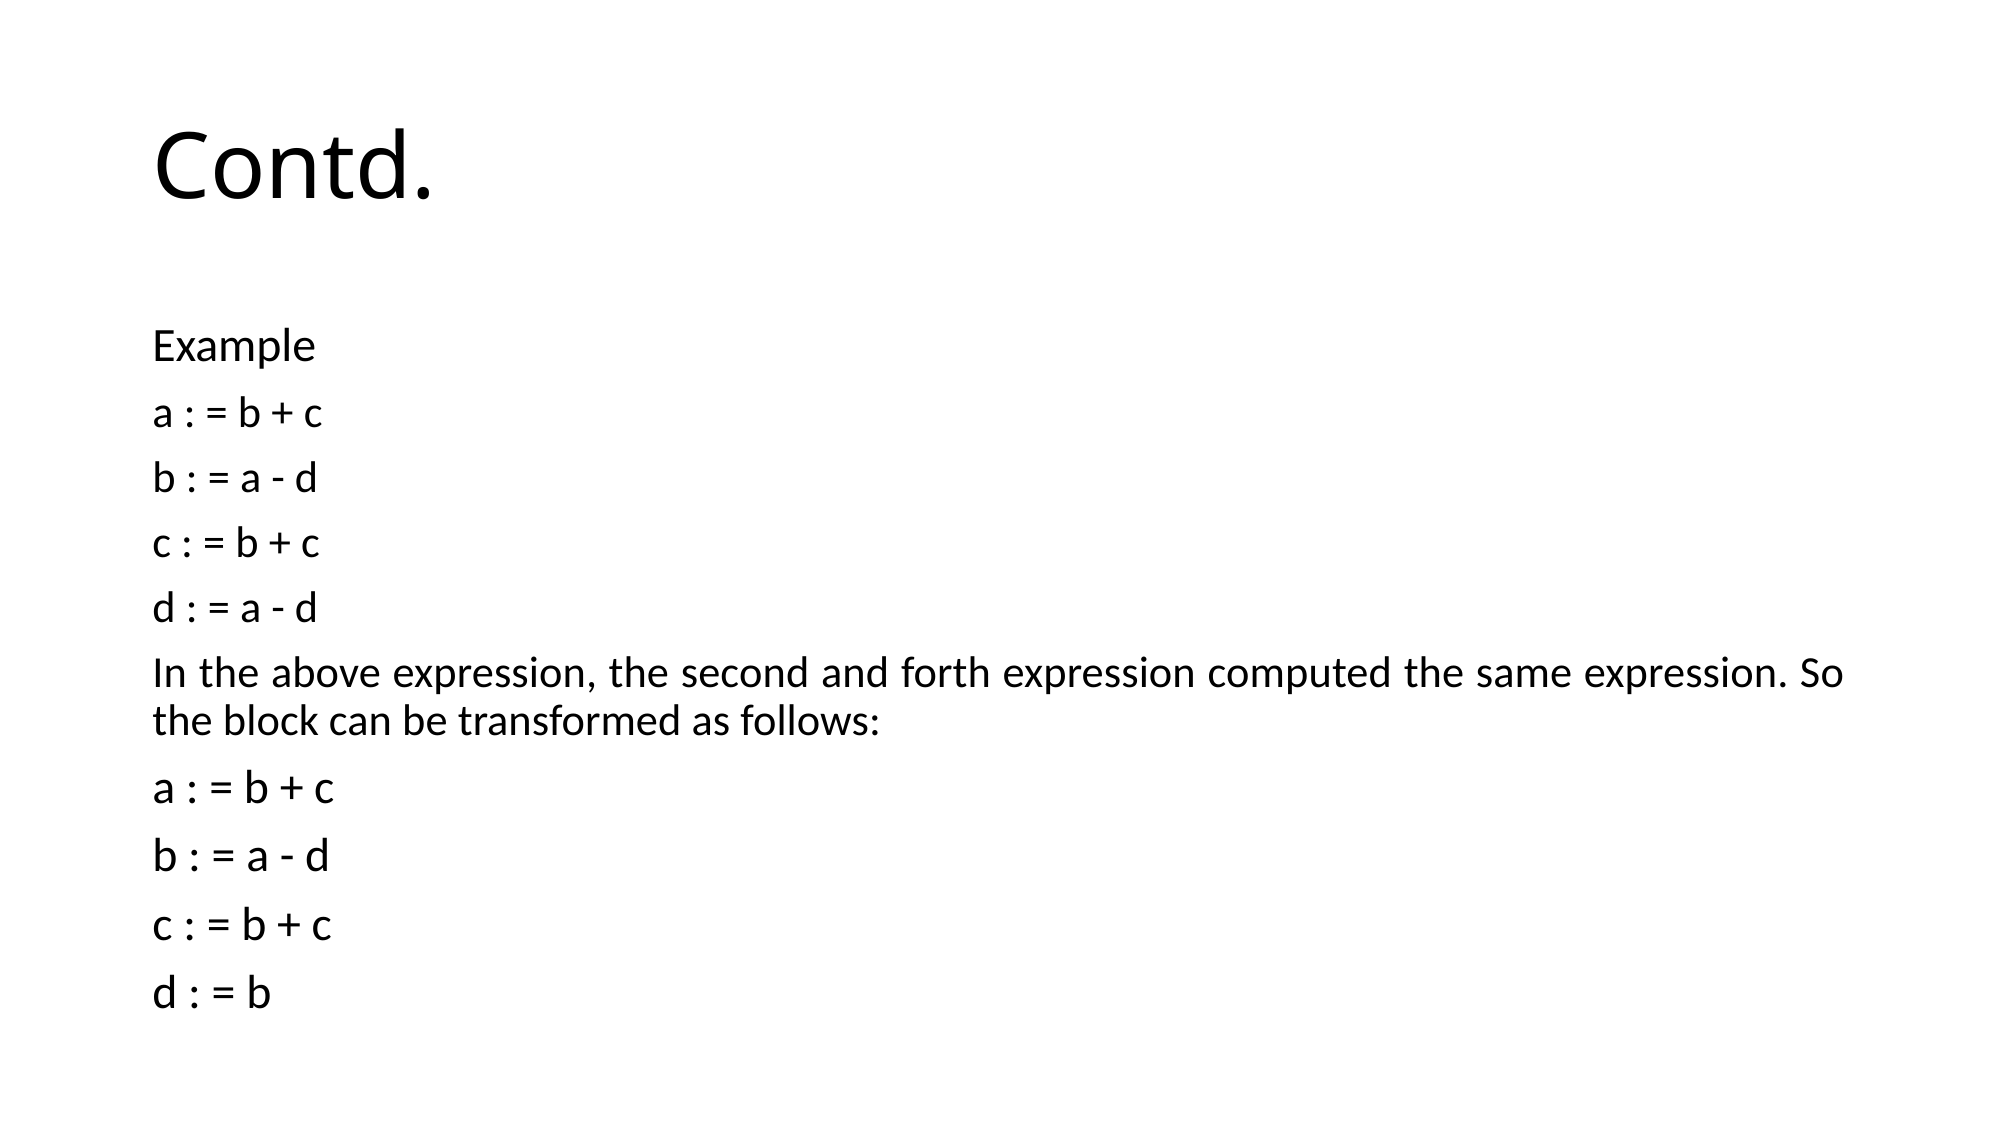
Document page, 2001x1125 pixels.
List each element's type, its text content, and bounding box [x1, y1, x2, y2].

title Contd. [137, 59, 1863, 278]
list Example a : = b + c b : = a - d c : = b + c d : = a - d In the above expression, the second and forth expression computed the same expression. So the block can be transformed as follows: a : = b + c b : = a - d c : = b + c d : = b [137, 312, 1863, 1027]
